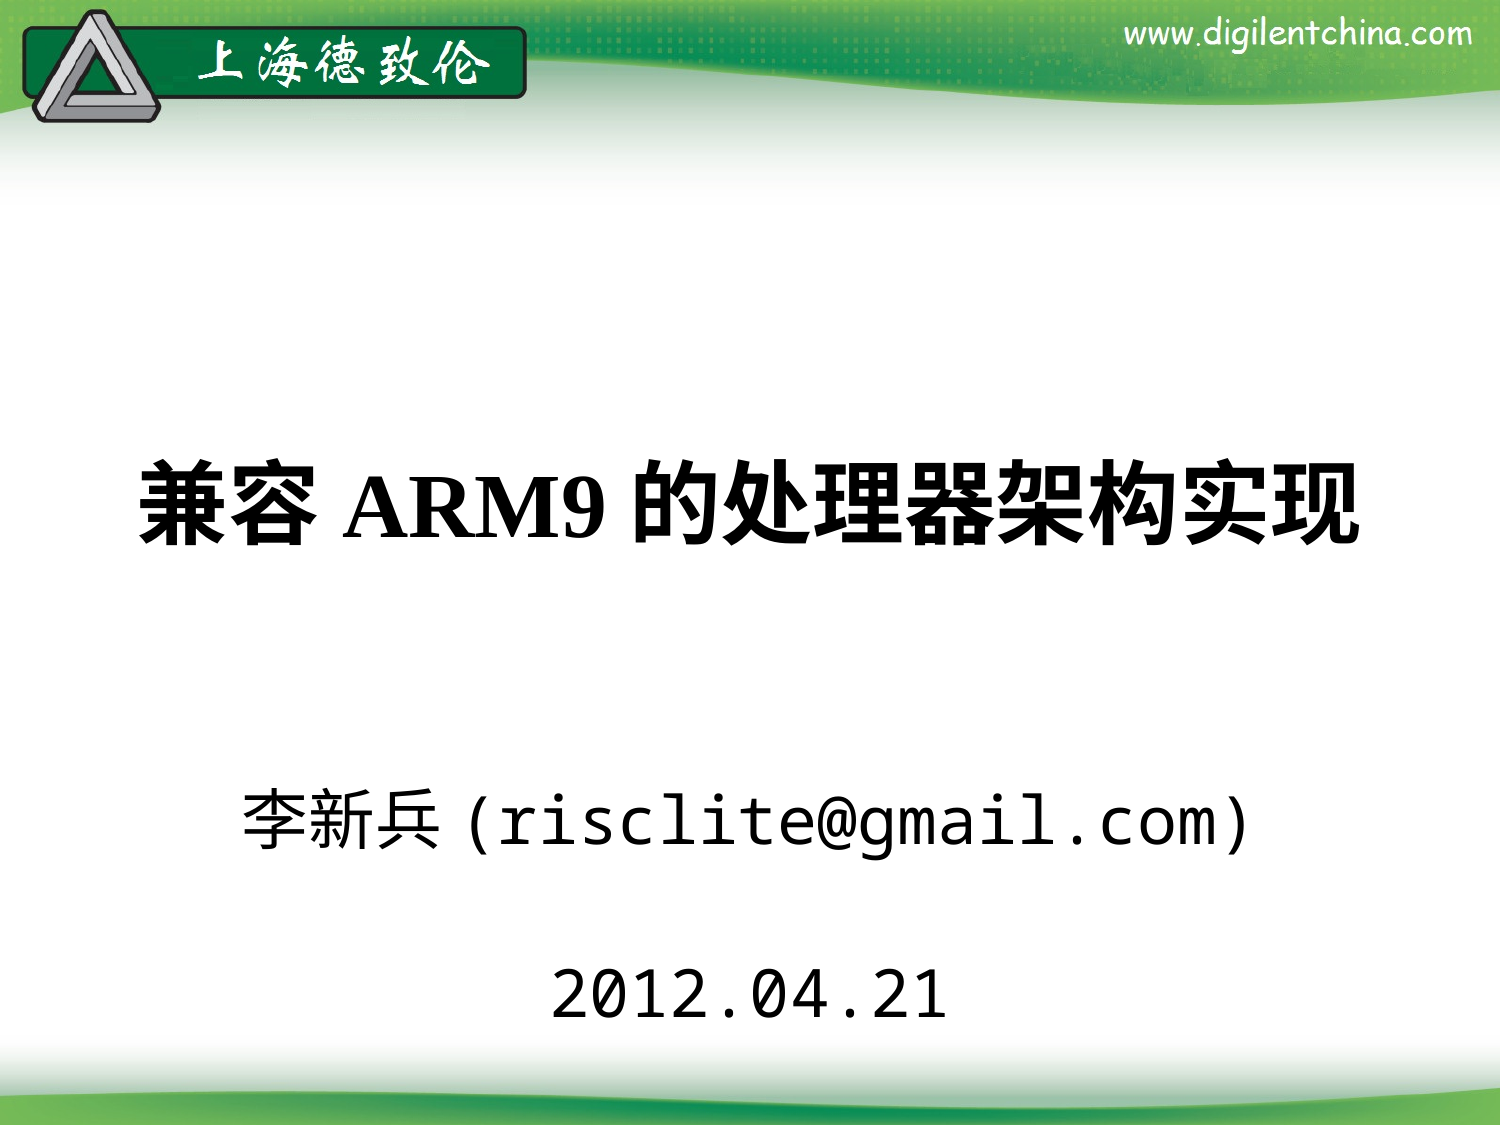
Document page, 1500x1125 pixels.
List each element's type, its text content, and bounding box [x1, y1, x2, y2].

title 兼容ARM9的处理器架构实现 [112, 380, 1388, 622]
subtitle 李新兵(risclite@gmail.com) 2012.04.21 [225, 676, 1275, 965]
picture [0, 0, 1500, 1125]
